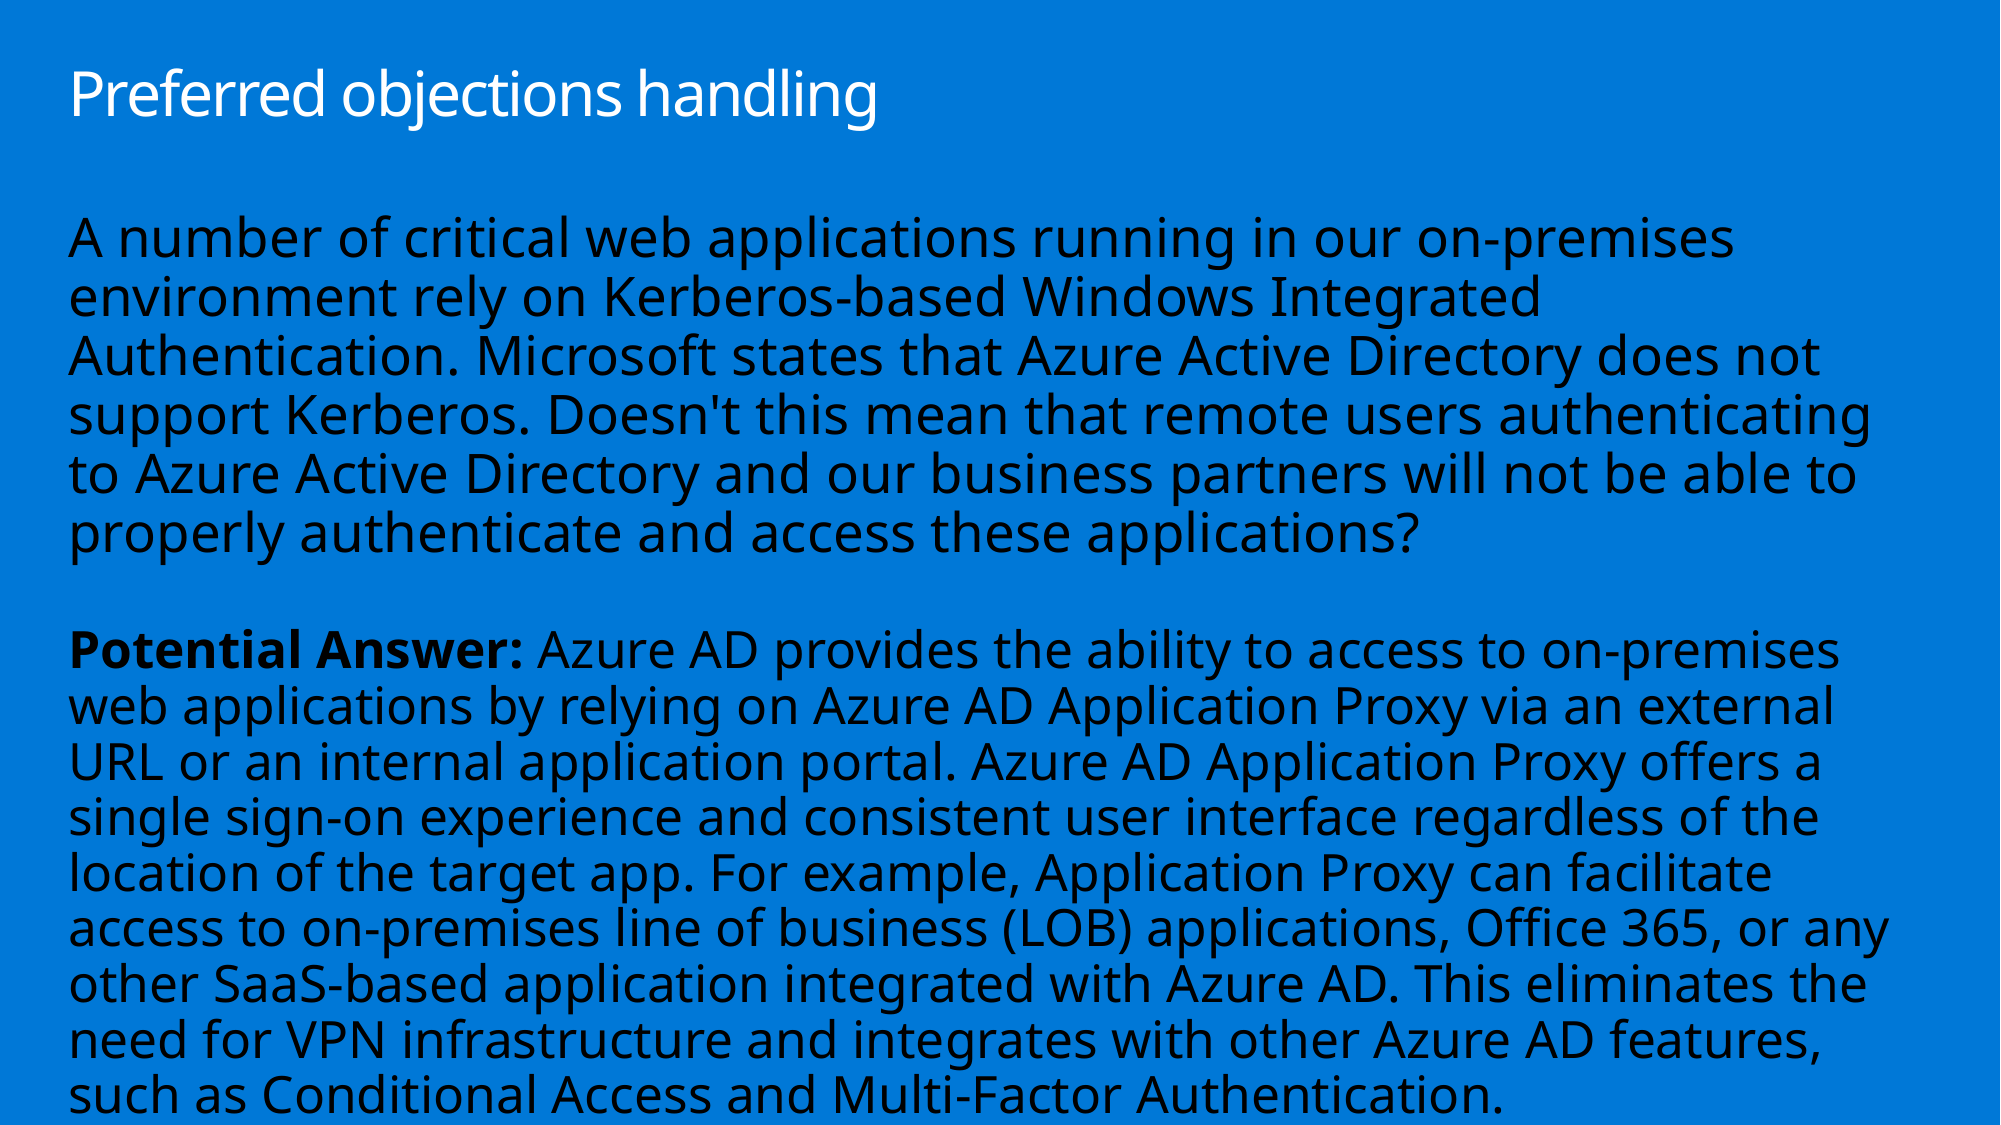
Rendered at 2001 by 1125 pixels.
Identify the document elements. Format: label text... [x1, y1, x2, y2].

title Preferred objections handling [44, 47, 1957, 196]
list A number of critical web applications running in our on-premises environment rely on Kerberos-based Windows Integrated Authentication. Microsoft states that Azure Active Directory does not support Kerberos. Doesn't this mean that remote users authenticating to Azure Active Directory and our business partners will not be able to properly authenticate and access these applications? Potential Answer: Azure AD provides the ability to access to on-premises web applications by relying on Azure AD Application Proxy via an external URL or an internal application portal. Azure AD Application Proxy offers a single sign-on experience and consistent user interface regardless of the location of the target app. For example, Application Proxy can facilitate access to on-premises line of business (LOB) applications, Office 365, or any other SaaS-based application integrated with Azure AD. This eliminates the need for VPN infrastructure and integrates with other Azure AD features, such as Conditional Access and Multi-Factor Authentication. [44, 196, 1956, 1125]
